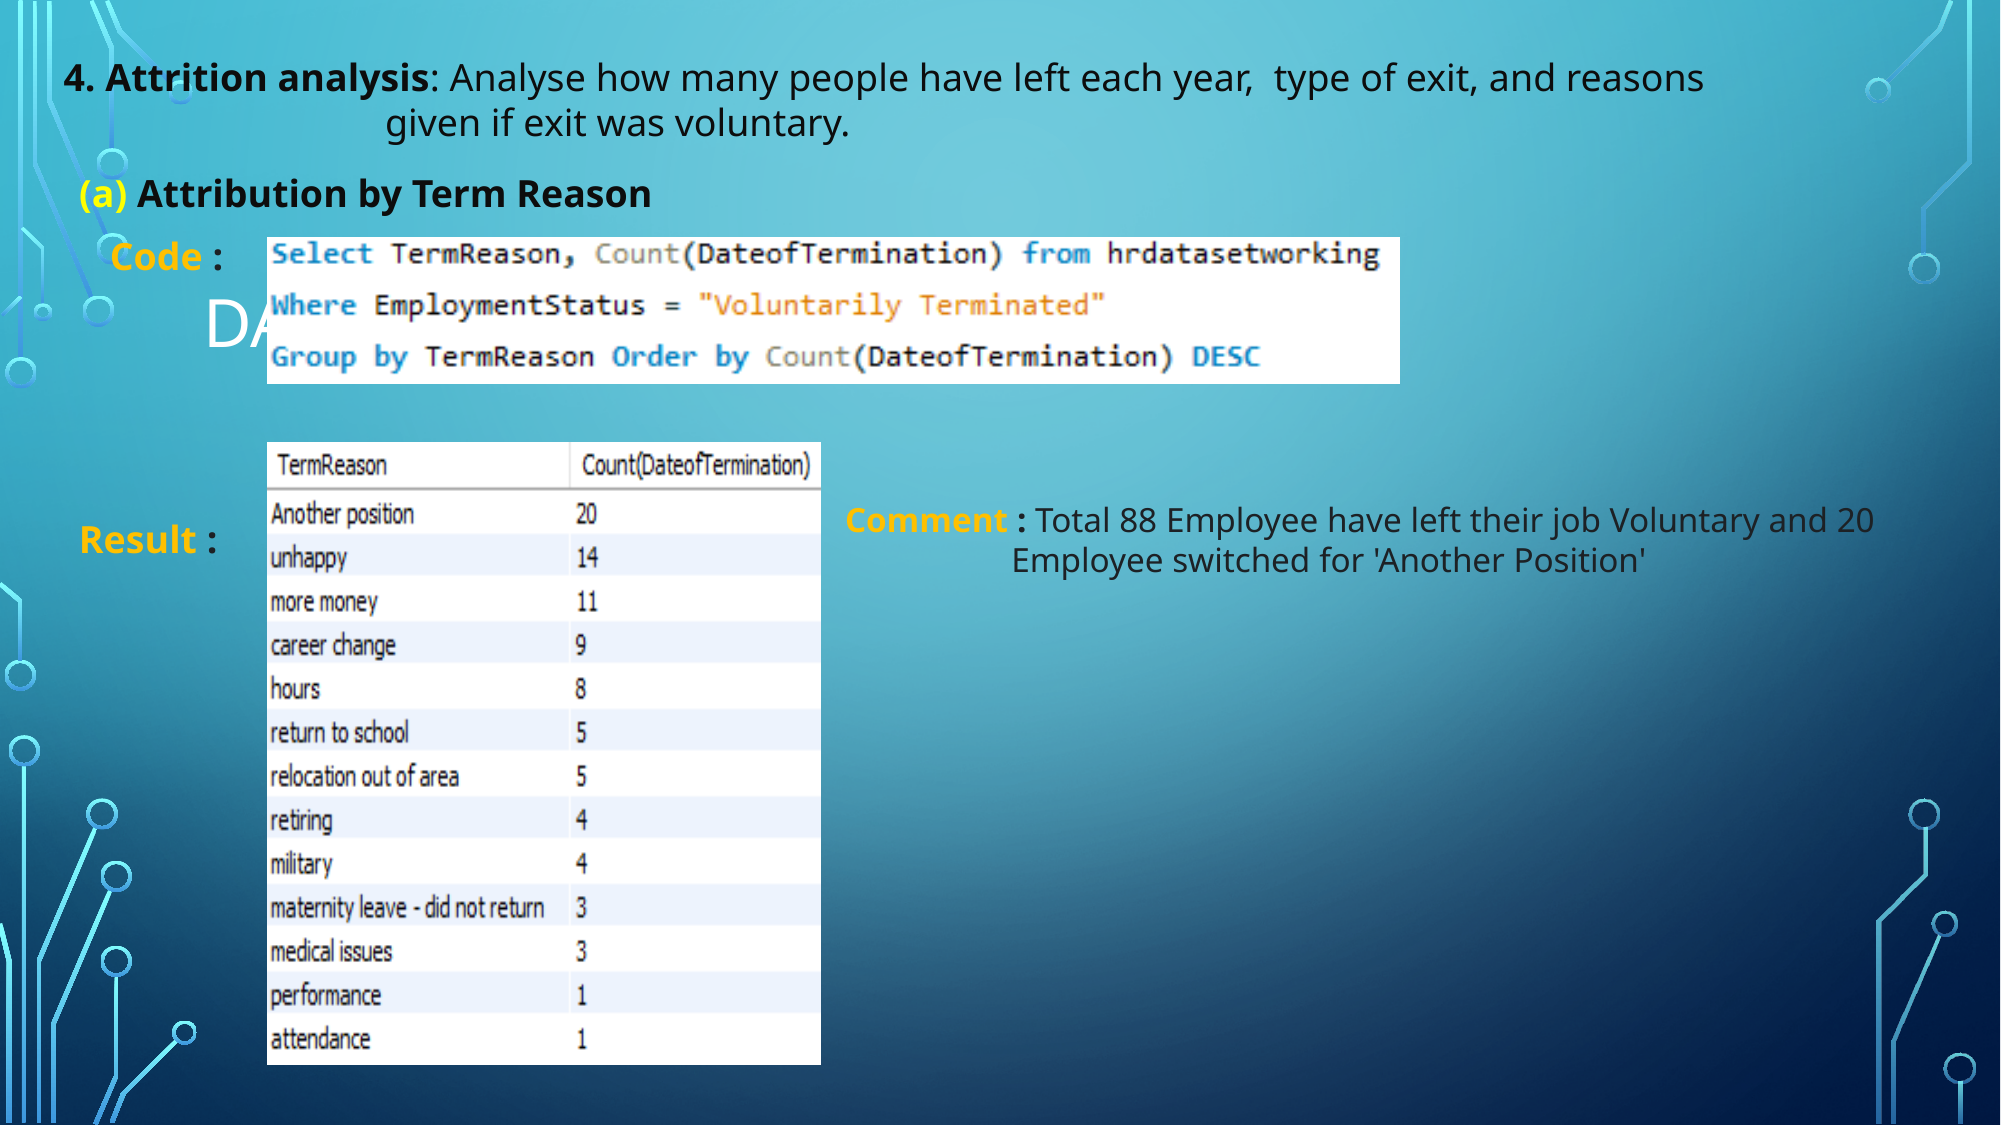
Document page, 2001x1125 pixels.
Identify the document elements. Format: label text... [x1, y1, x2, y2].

picture [267, 237, 1400, 384]
title Dashboard [188, 152, 821, 237]
title Dashboard [188, 285, 267, 369]
text_box 4. Attrition analysis: Analyse how many people have left each year, type of exit, and reasons given if exit was voluntary. [0, 46, 2000, 152]
picture [267, 442, 821, 1065]
text_box (a) Attribution by Term Reason [64, 162, 789, 223]
text_box Comment : Total 88 Employee have left their job Voluntary and 20 Employee switched for 'Another Position' [821, 492, 2000, 627]
text_box Code : [94, 225, 289, 285]
text_box Result : [64, 508, 267, 569]
